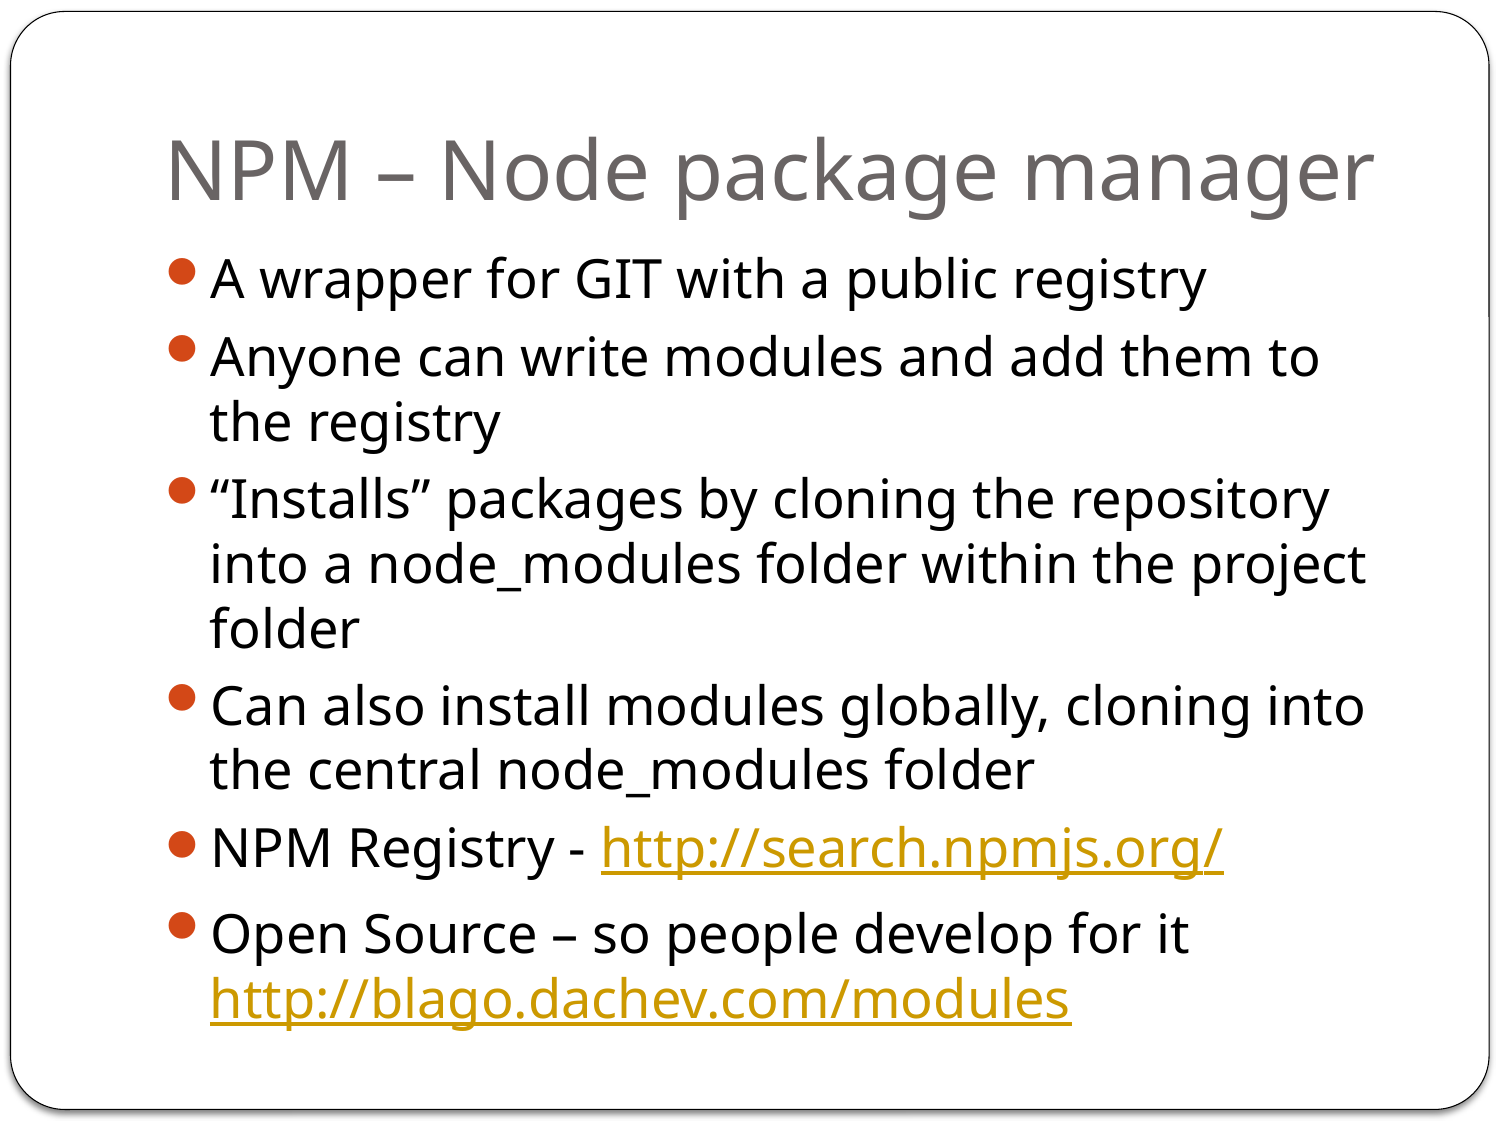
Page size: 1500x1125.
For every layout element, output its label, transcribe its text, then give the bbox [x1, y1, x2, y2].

list A wrapper for GIT with a public registry Anyone can write modules and add them to the registry “Installs” packages by cloning the repository into a node_modules folder within the project folder Can also install modules globally, cloning into the central node_modules folder NPM Registry - http://search.npmjs.org/ Open Source – so people develop for it http://blago.dachev.com/modules [150, 237, 1425, 988]
title NPM – Node package manager [150, 45, 1425, 233]
